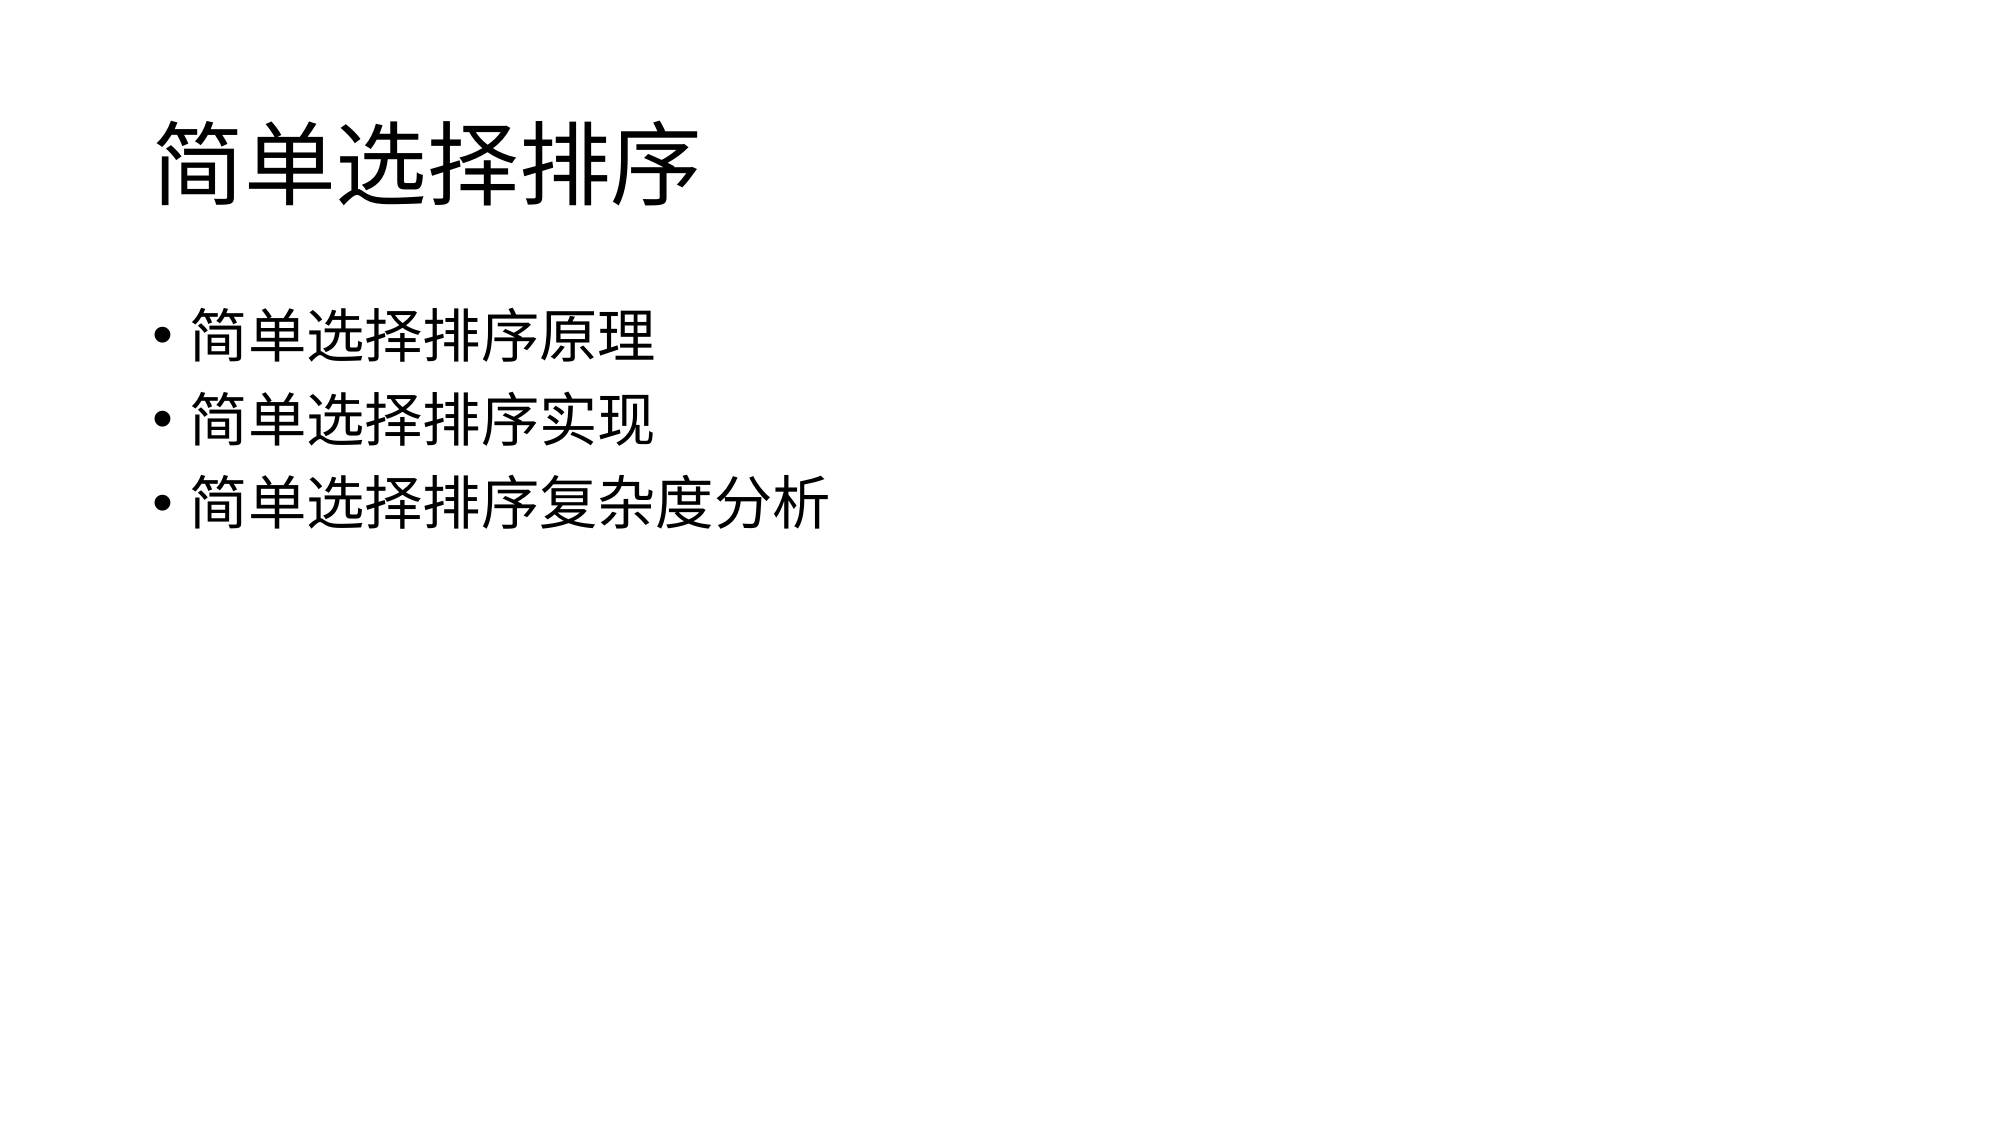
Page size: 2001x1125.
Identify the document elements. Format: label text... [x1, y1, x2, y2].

title 简单选择排序 [137, 59, 1863, 278]
list 简单选择排序原理 简单选择排序实现 简单选择排序复杂度分析 [137, 299, 1863, 1014]
